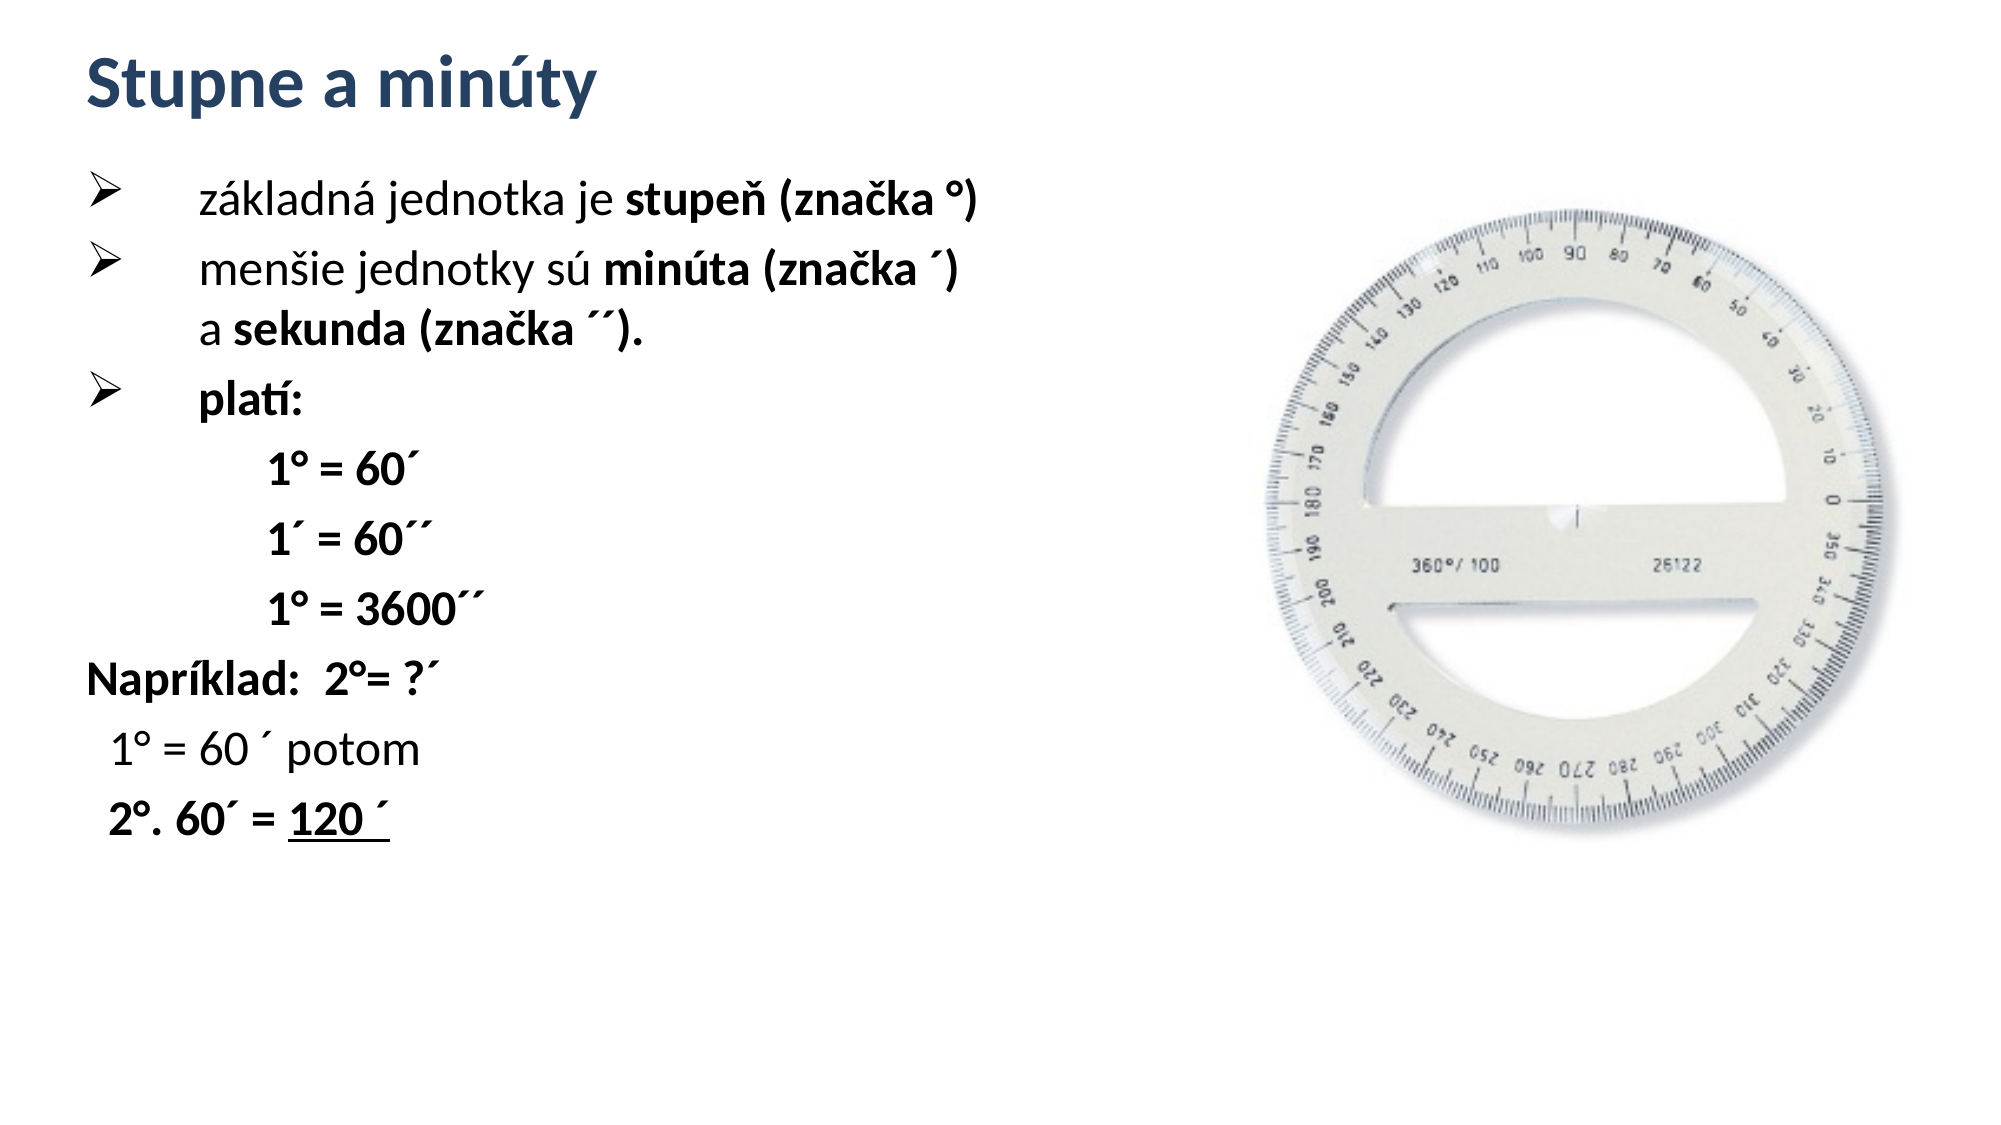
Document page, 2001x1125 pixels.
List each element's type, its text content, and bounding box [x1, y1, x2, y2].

title Stupne a minúty [71, 33, 704, 130]
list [1230, 194, 1908, 854]
list základná jednotka je stupeň (značka °) menšie jednotky sú minúta (značka ´) a sekunda (značka ´´). platí: 1° = 60´ 1´ = 60´´ 1° = 3600´´ Napríklad: 2°= ?´ 1° = 60 ´ potom 2°. 60´ = 120 ´ [71, 158, 1091, 1043]
